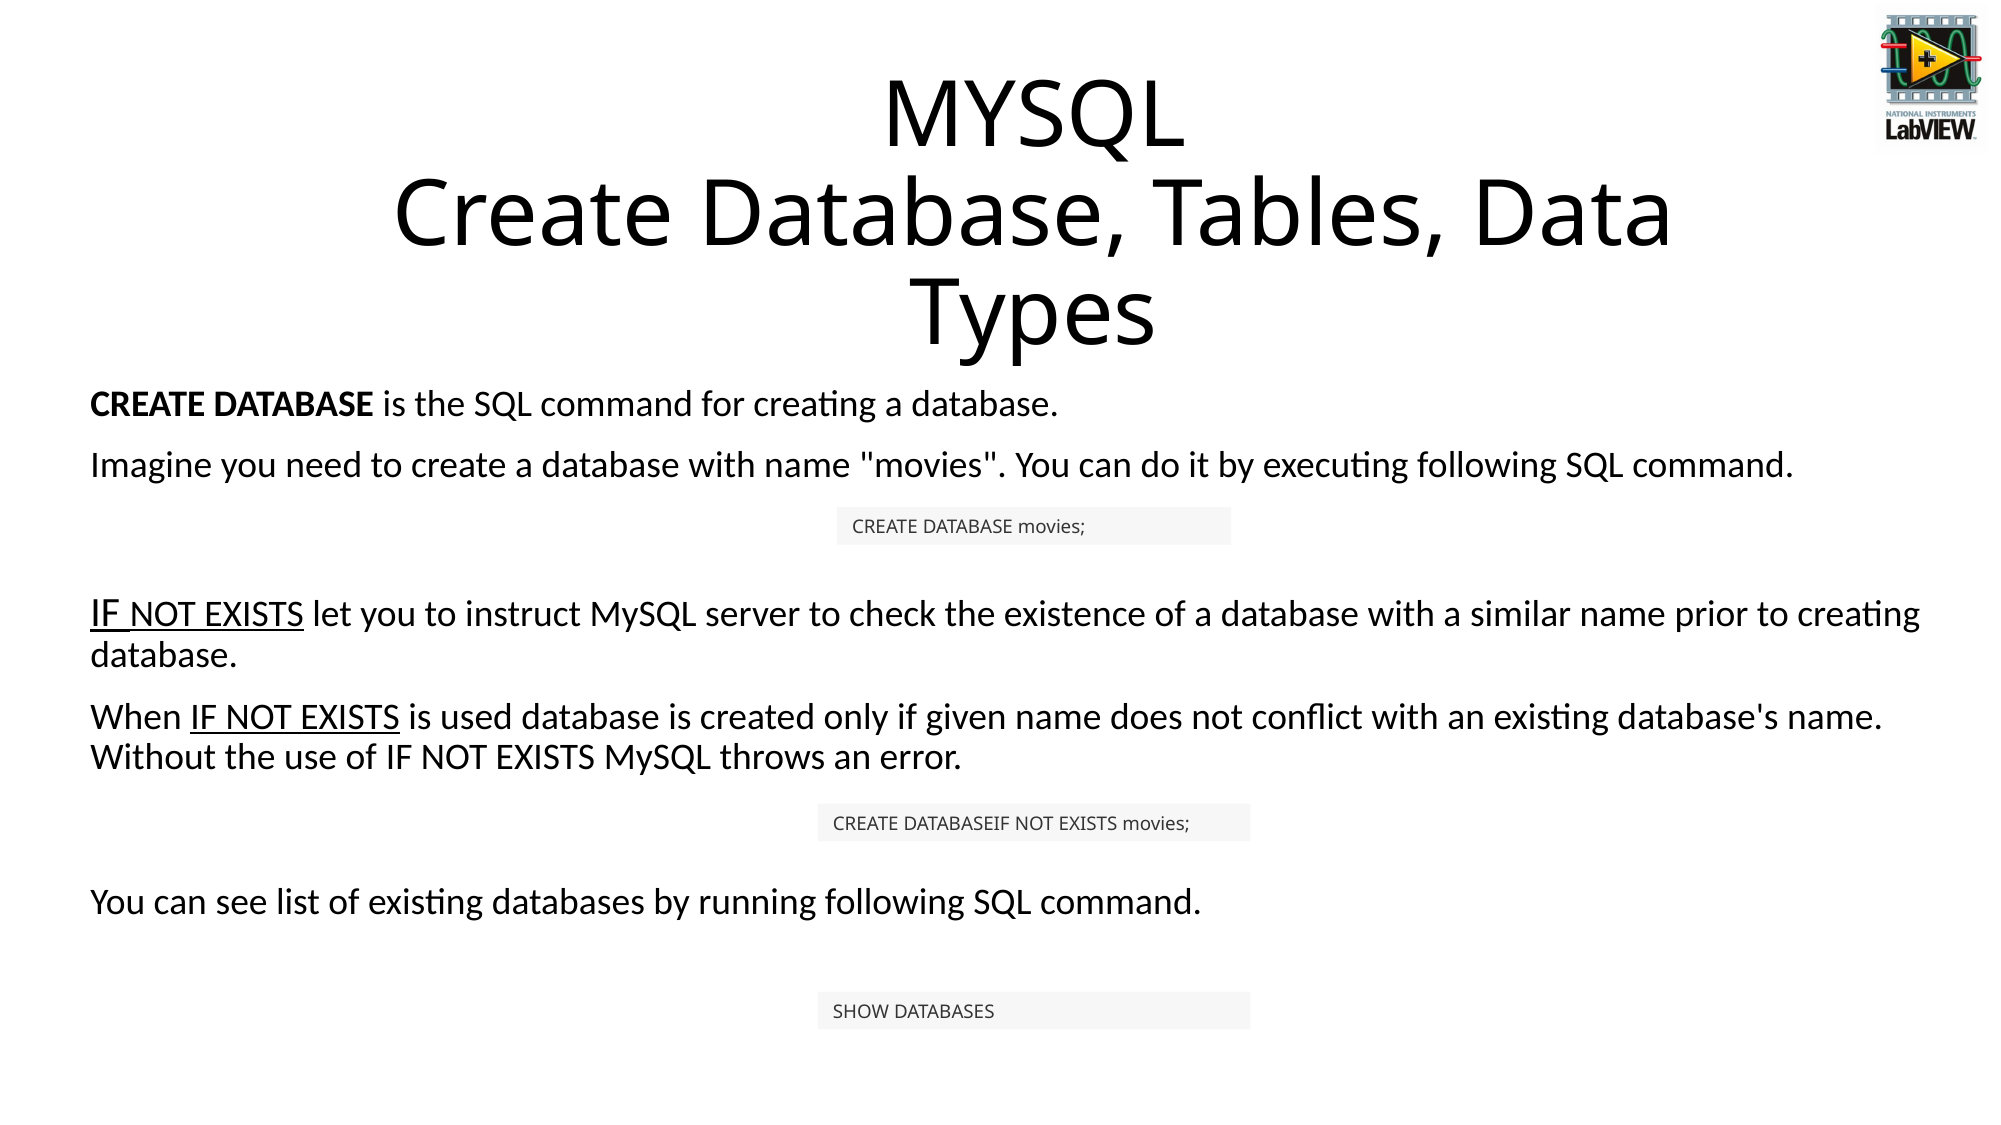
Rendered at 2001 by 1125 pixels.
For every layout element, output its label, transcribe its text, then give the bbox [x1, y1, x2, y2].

text_box CREATE DATABASE movies; [837, 507, 1232, 545]
picture [1875, 3, 1988, 155]
text_box SHOW DATABASES [817, 991, 1251, 1030]
text_box CREATE DATABASE is the SQL command for creating a database. Imagine you need to create a database with name "movies". You can do it by executing following SQL command. IF NOT EXISTS let you to instruct MySQL server to check the existence of a database with a similar name prior to creating database. When IF NOT EXISTS is used database is created only if given name does not conflict with an existing database's name. Without the use of IF NOT EXISTS MySQL throws an error. You can see list of existing databases by running following SQL command. [75, 376, 1964, 1125]
text_box MYSQL Create Database, Tables, Data Types [280, 60, 1788, 168]
text_box CREATE DATABASEIF NOT EXISTS movies; [817, 803, 1251, 842]
